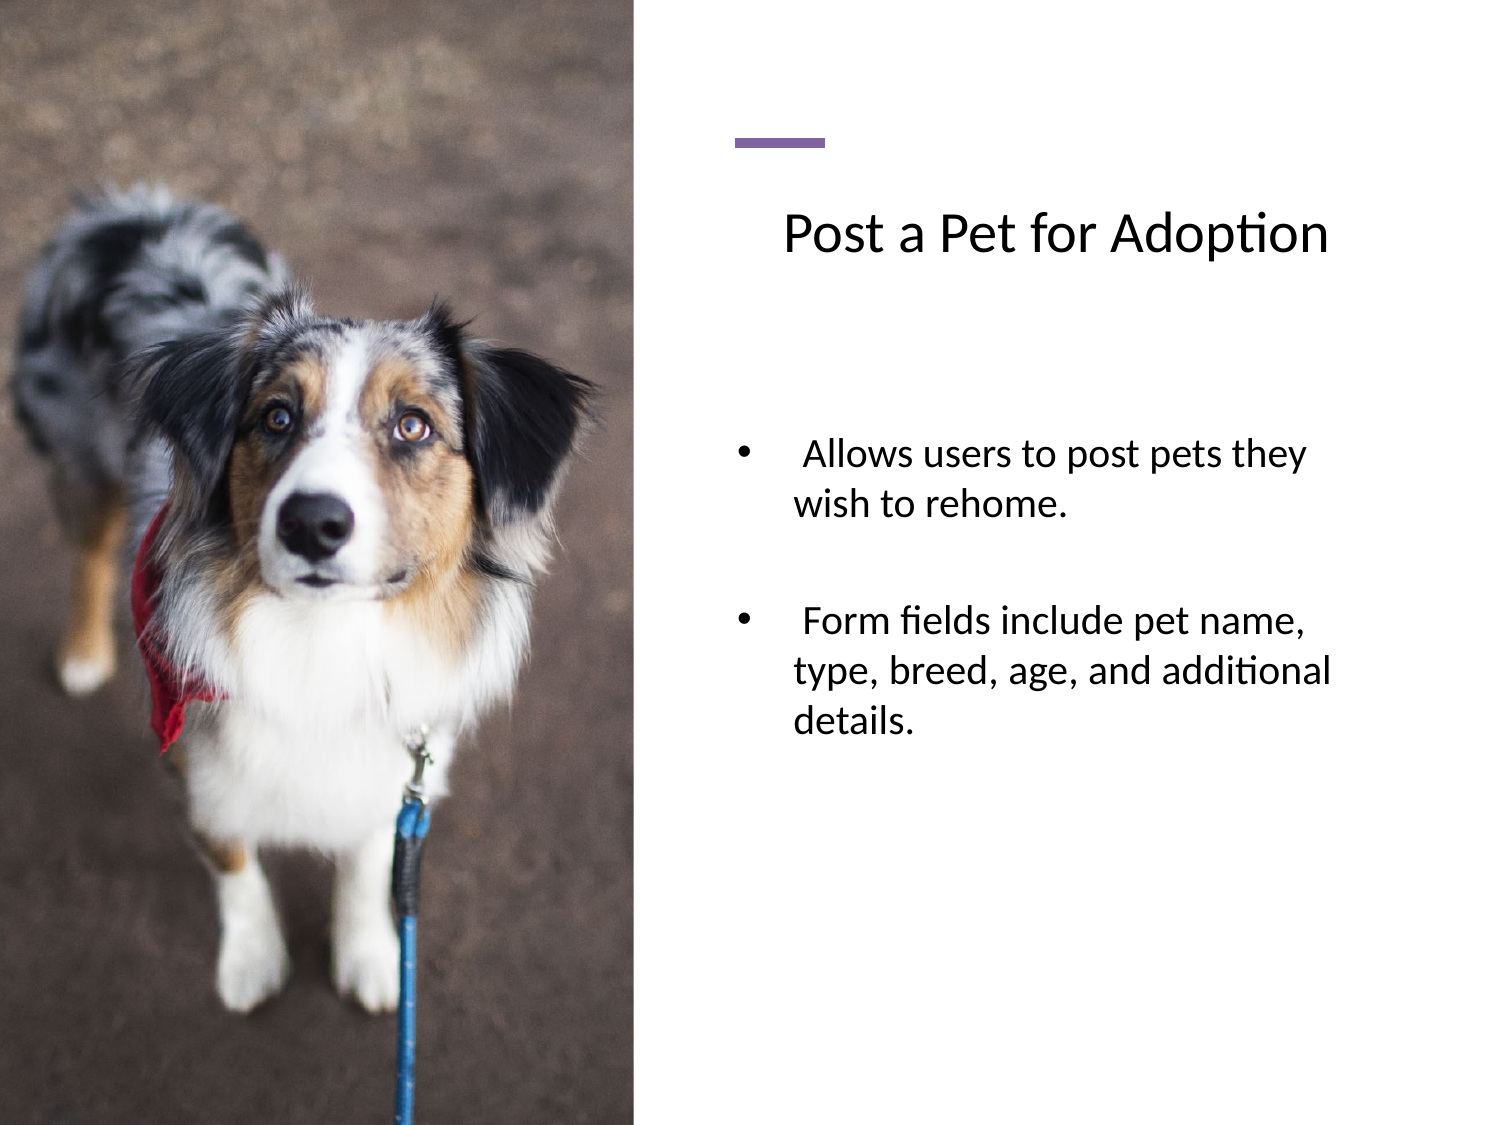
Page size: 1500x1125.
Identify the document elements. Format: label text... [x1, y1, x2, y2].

title Post a Pet for Adoption [722, 186, 1392, 417]
list Allows users to post pets they wish to rehome. Form fields include pet name, type, breed, age, and additional details. [722, 418, 1392, 1008]
picture [0, 0, 634, 1125]
